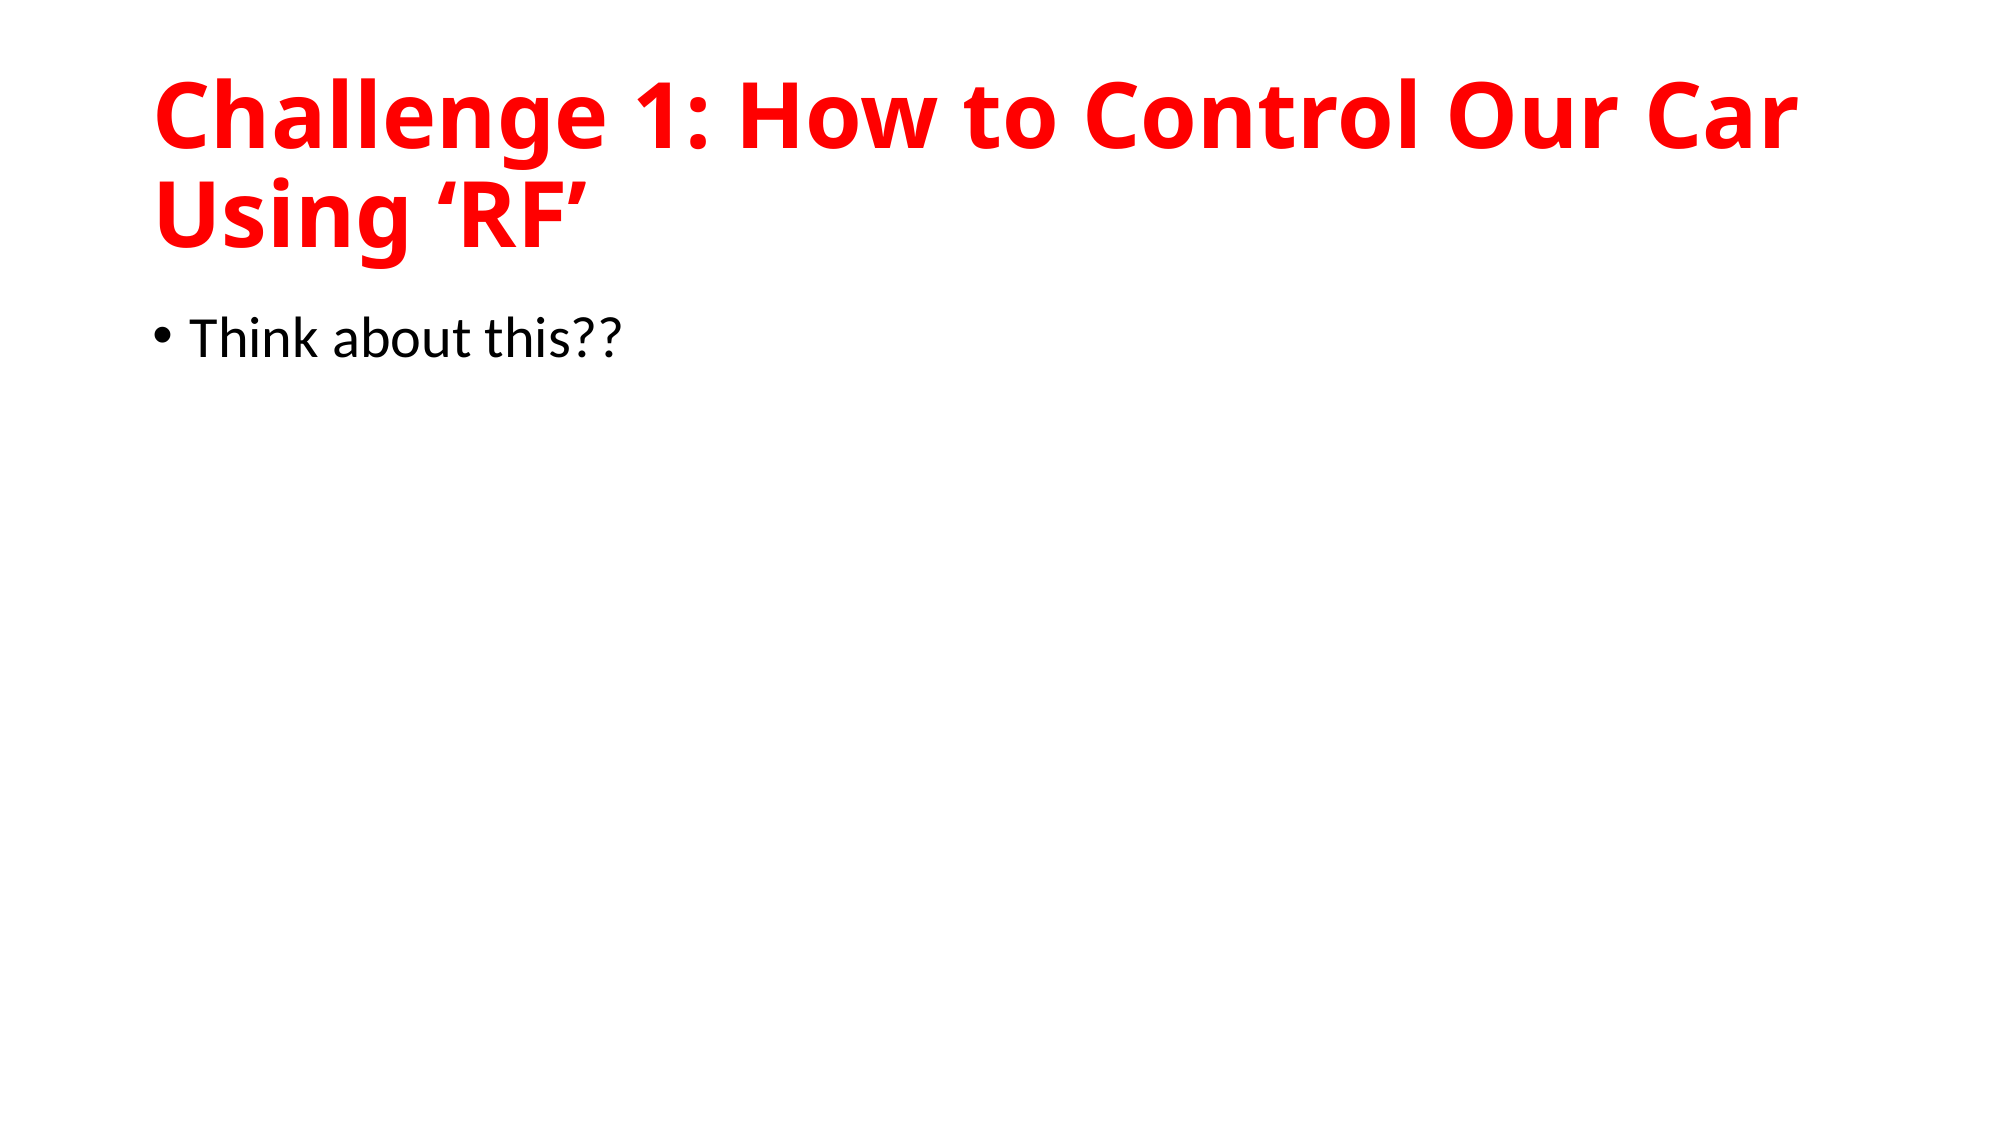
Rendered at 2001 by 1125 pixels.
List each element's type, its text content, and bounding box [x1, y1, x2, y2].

list Think about this?? [137, 299, 1863, 1014]
title Challenge 1: How to Control Our Car Using ‘RF’ [137, 59, 1863, 278]
